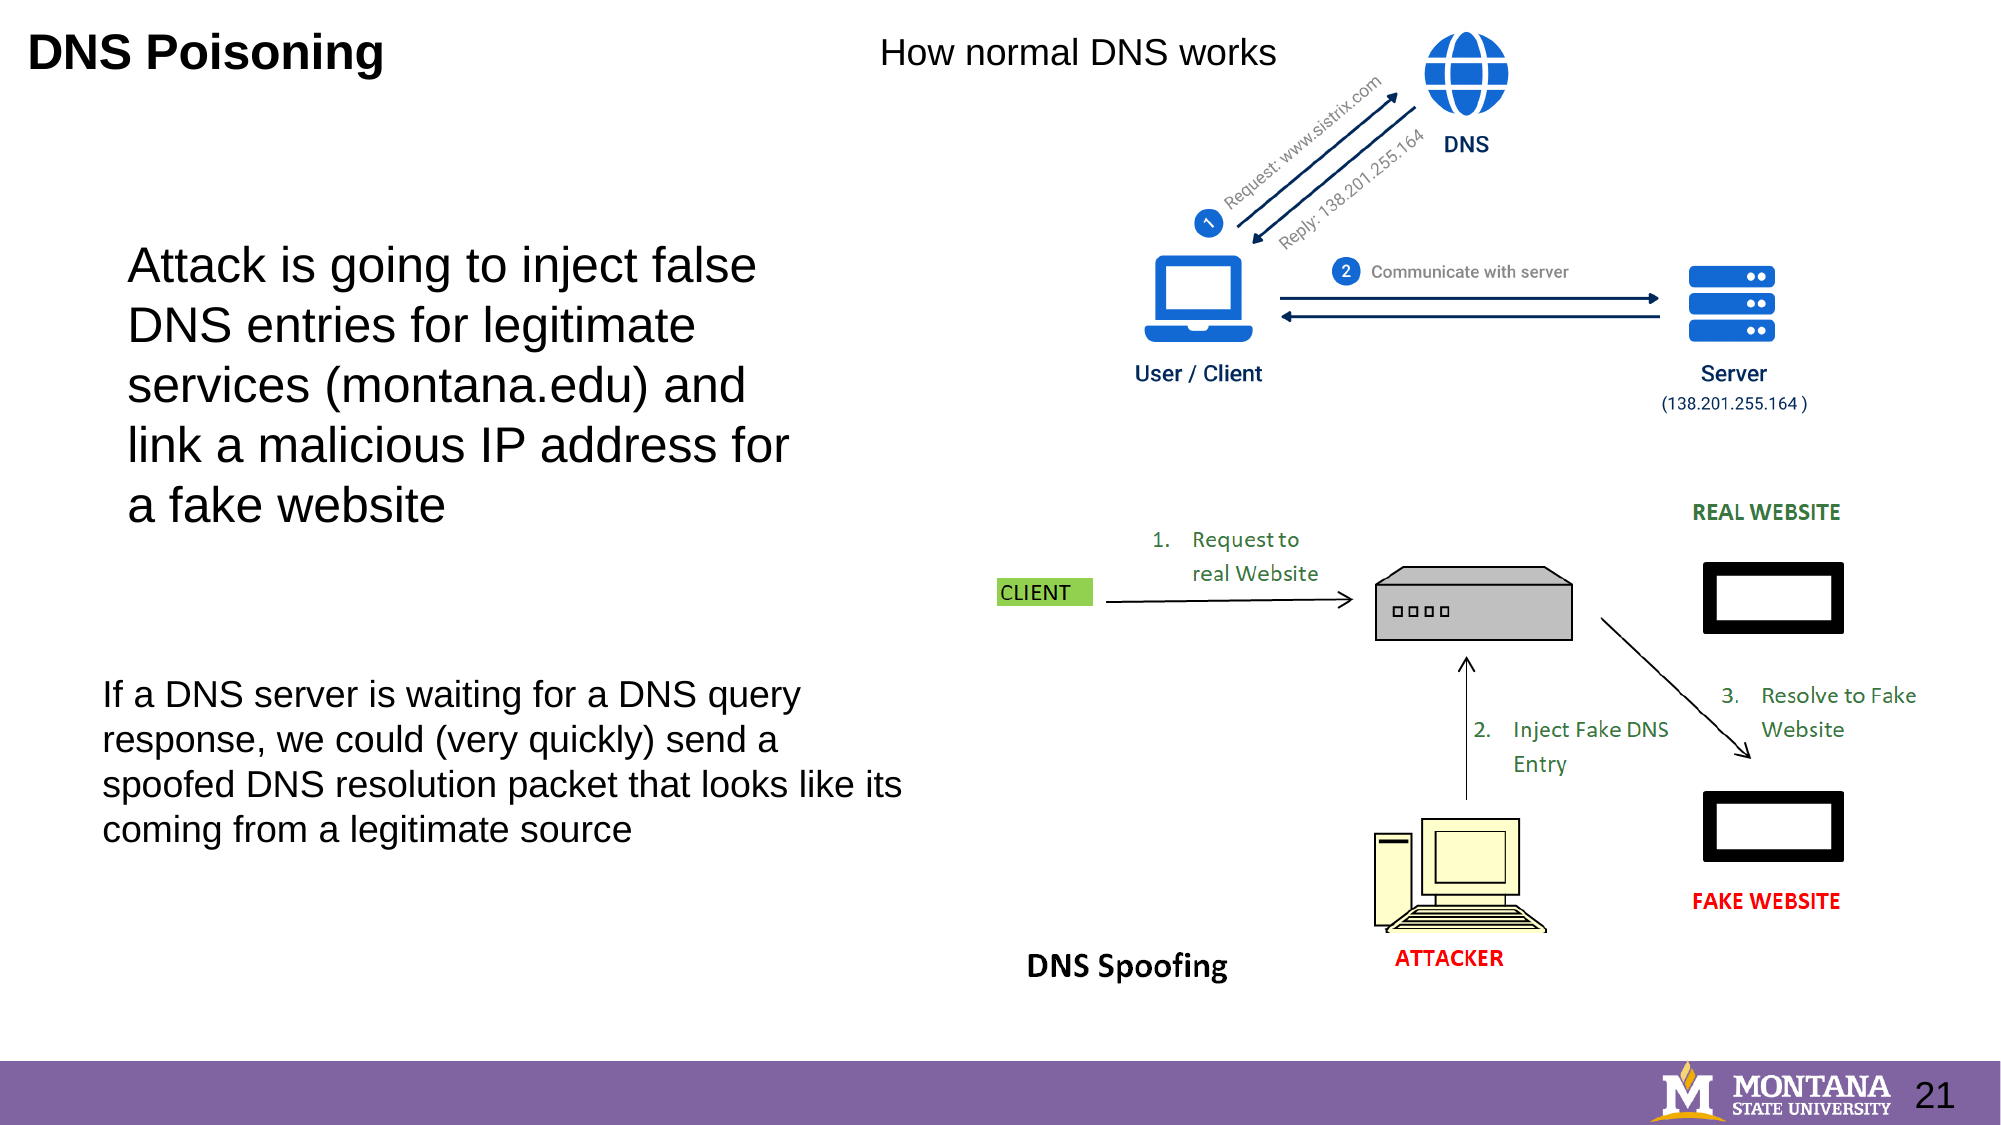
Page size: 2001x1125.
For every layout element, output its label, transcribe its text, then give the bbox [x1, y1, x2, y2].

picture [1650, 1060, 1891, 1122]
text_box If a DNS server is waiting for a DNS query response, we could (very quickly) send a spoofed DNS resolution packet that looks like its coming from a legitimate source [87, 662, 919, 858]
text_box DNS Poisoning [12, 12, 1338, 88]
picture [1112, 15, 1820, 416]
text_box How normal DNS works [865, 20, 1107, 80]
text_box Attack is going to inject false DNS entries for legitimate services (montana.edu) and link a malicious IP address for a fake website [112, 224, 820, 540]
picture [984, 462, 1989, 1026]
slide_number 21 [1887, 1072, 1994, 1125]
